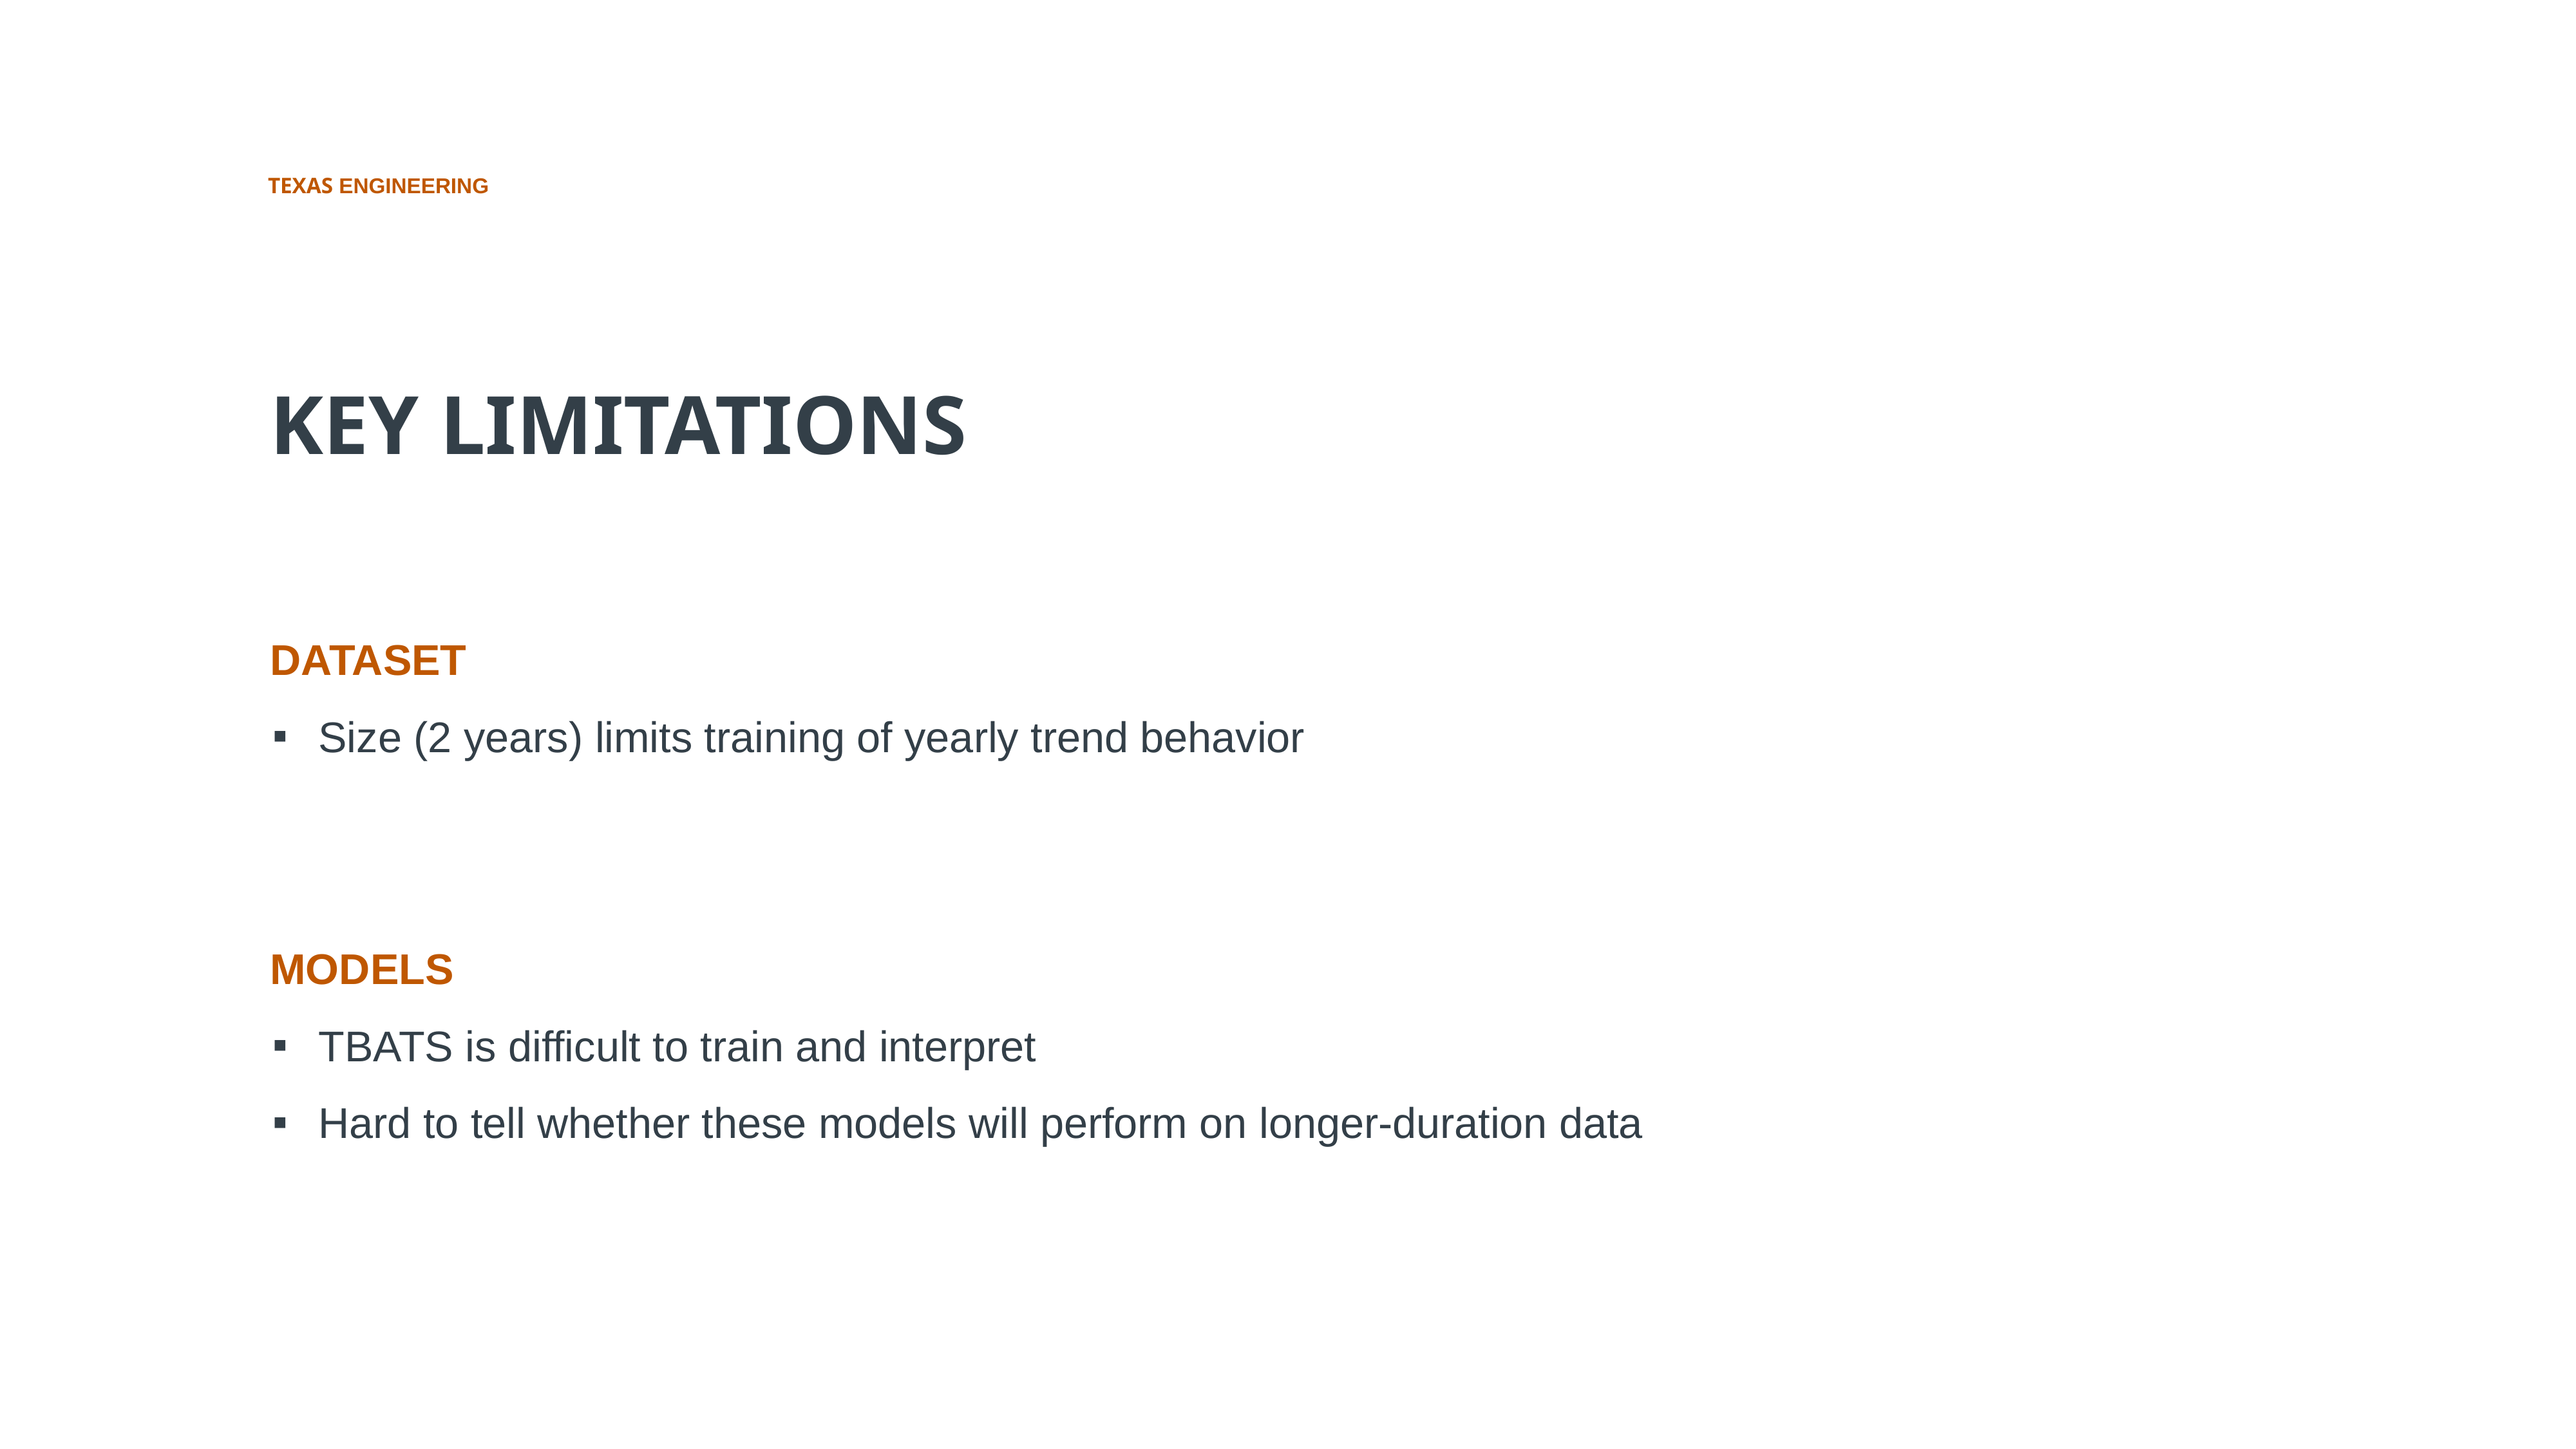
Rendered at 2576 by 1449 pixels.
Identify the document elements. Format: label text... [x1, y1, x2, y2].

text_box DATASET Size (2 years) limits training of yearly trend behavior MODELS TBATS is difficult to train and interpret Hard to tell whether these models will perform on longer-duration data [260, 601, 1750, 1186]
text_box KEY LIMITATIONS [260, 369, 2429, 476]
